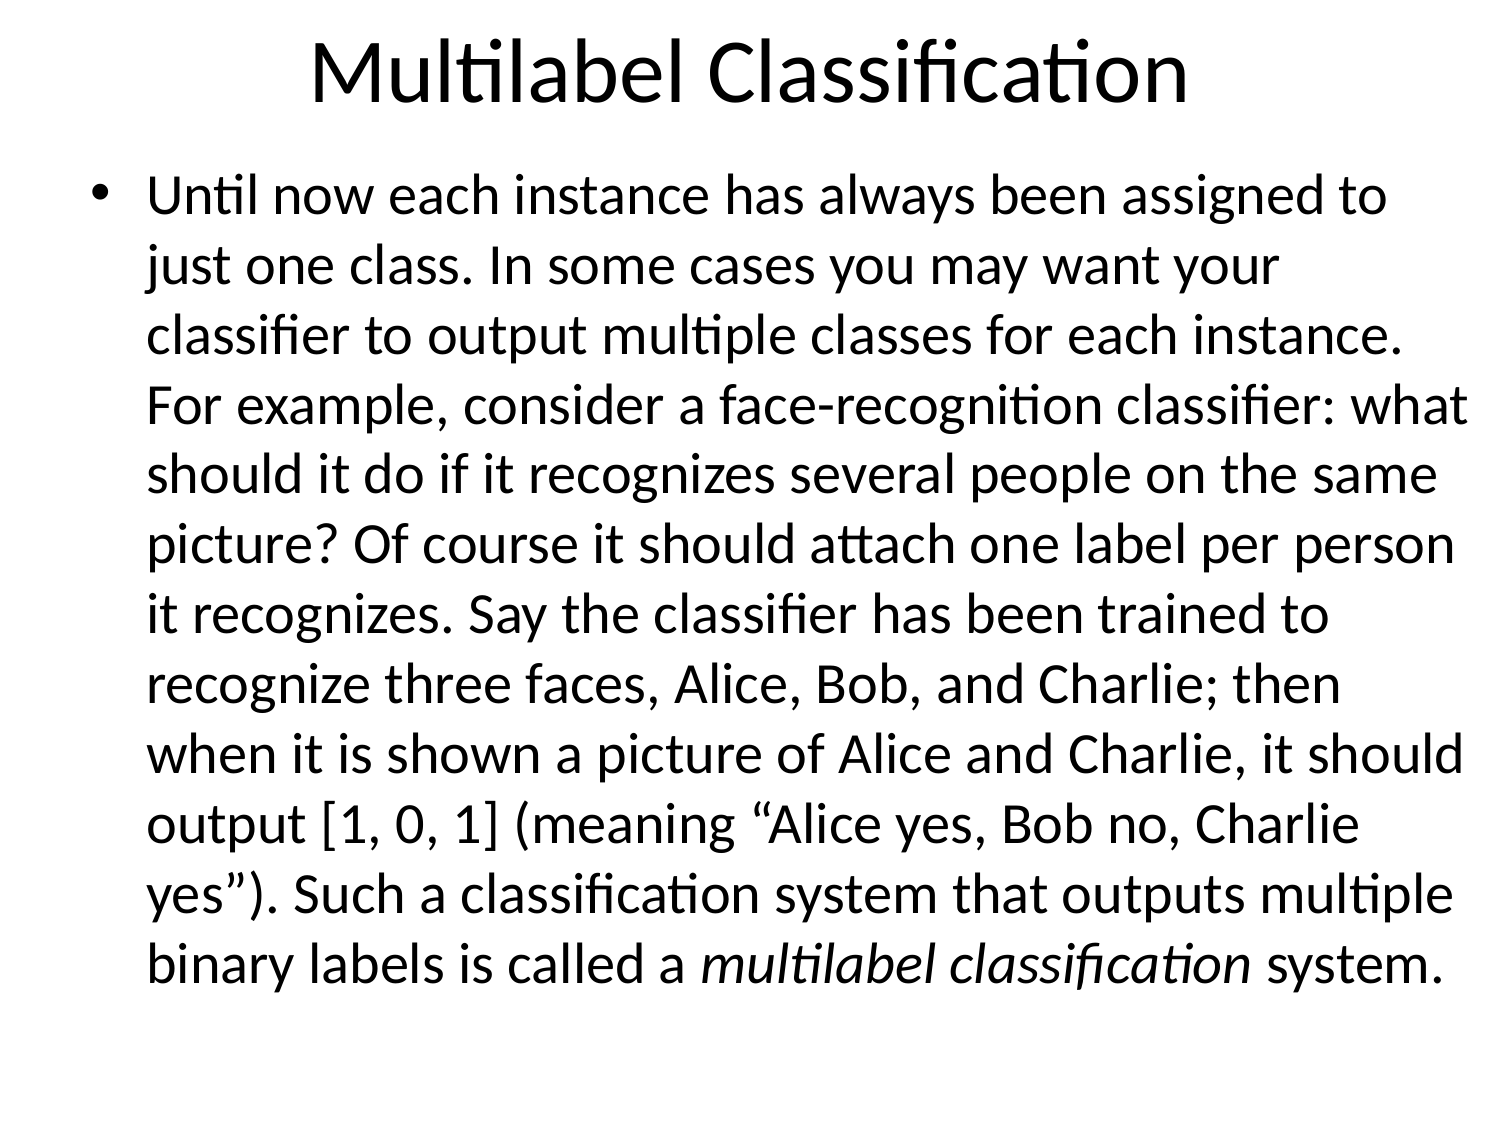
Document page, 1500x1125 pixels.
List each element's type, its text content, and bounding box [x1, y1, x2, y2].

list Until now each instance has always been assigned to just one class. In some cases you may want your classifier to output multiple classes for each instance. For example, consider a face-recognition classifier: what should it do if it recognizes several people on the same picture? Of course it should attach one label per person it recognizes. Say the classifier has been trained to recognize three faces, Alice, Bob, and Charlie; then when it is shown a picture of Alice and Charlie, it should output [1, 0, 1] (meaning “Alice yes, Bob no, Charlie yes”). Such a classification system that outputs multiple binary labels is called a multilabel classification system. [75, 148, 1500, 1125]
title Multilabel Classification [75, 0, 1425, 148]
